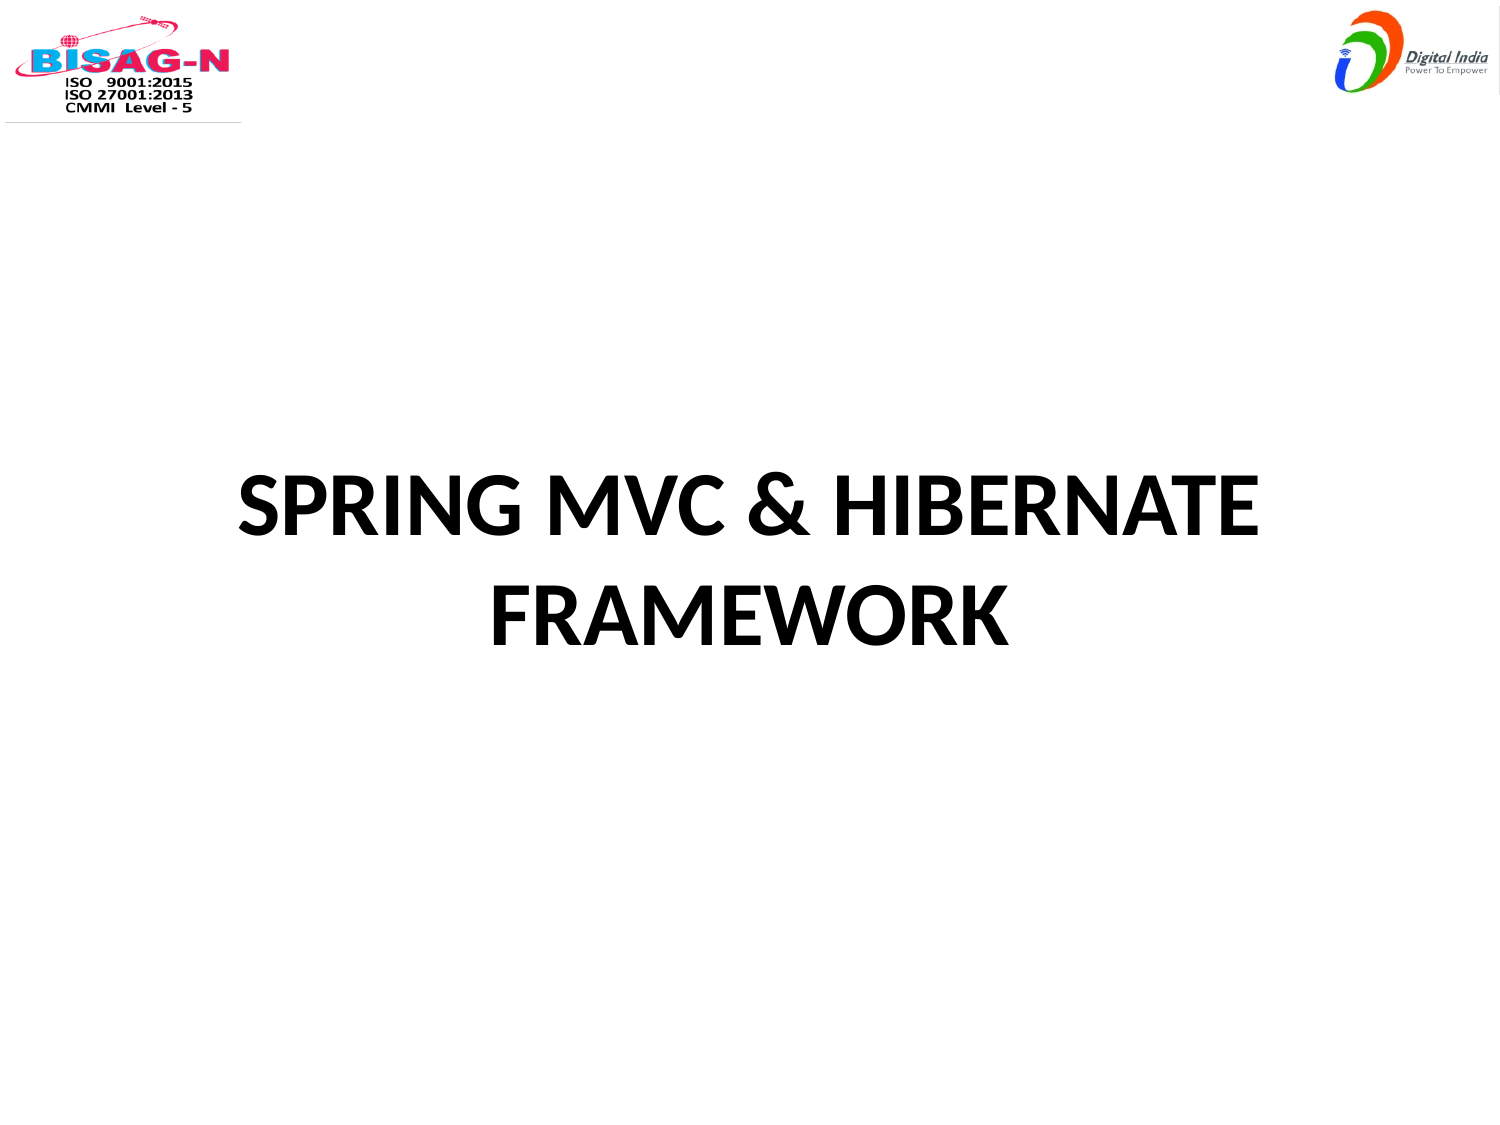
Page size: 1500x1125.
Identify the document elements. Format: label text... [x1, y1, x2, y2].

text_box SPRING MVC & HIBERNATE FRAMEWORK [112, 433, 1388, 675]
picture [1321, 6, 1500, 95]
picture [5, 9, 256, 125]
